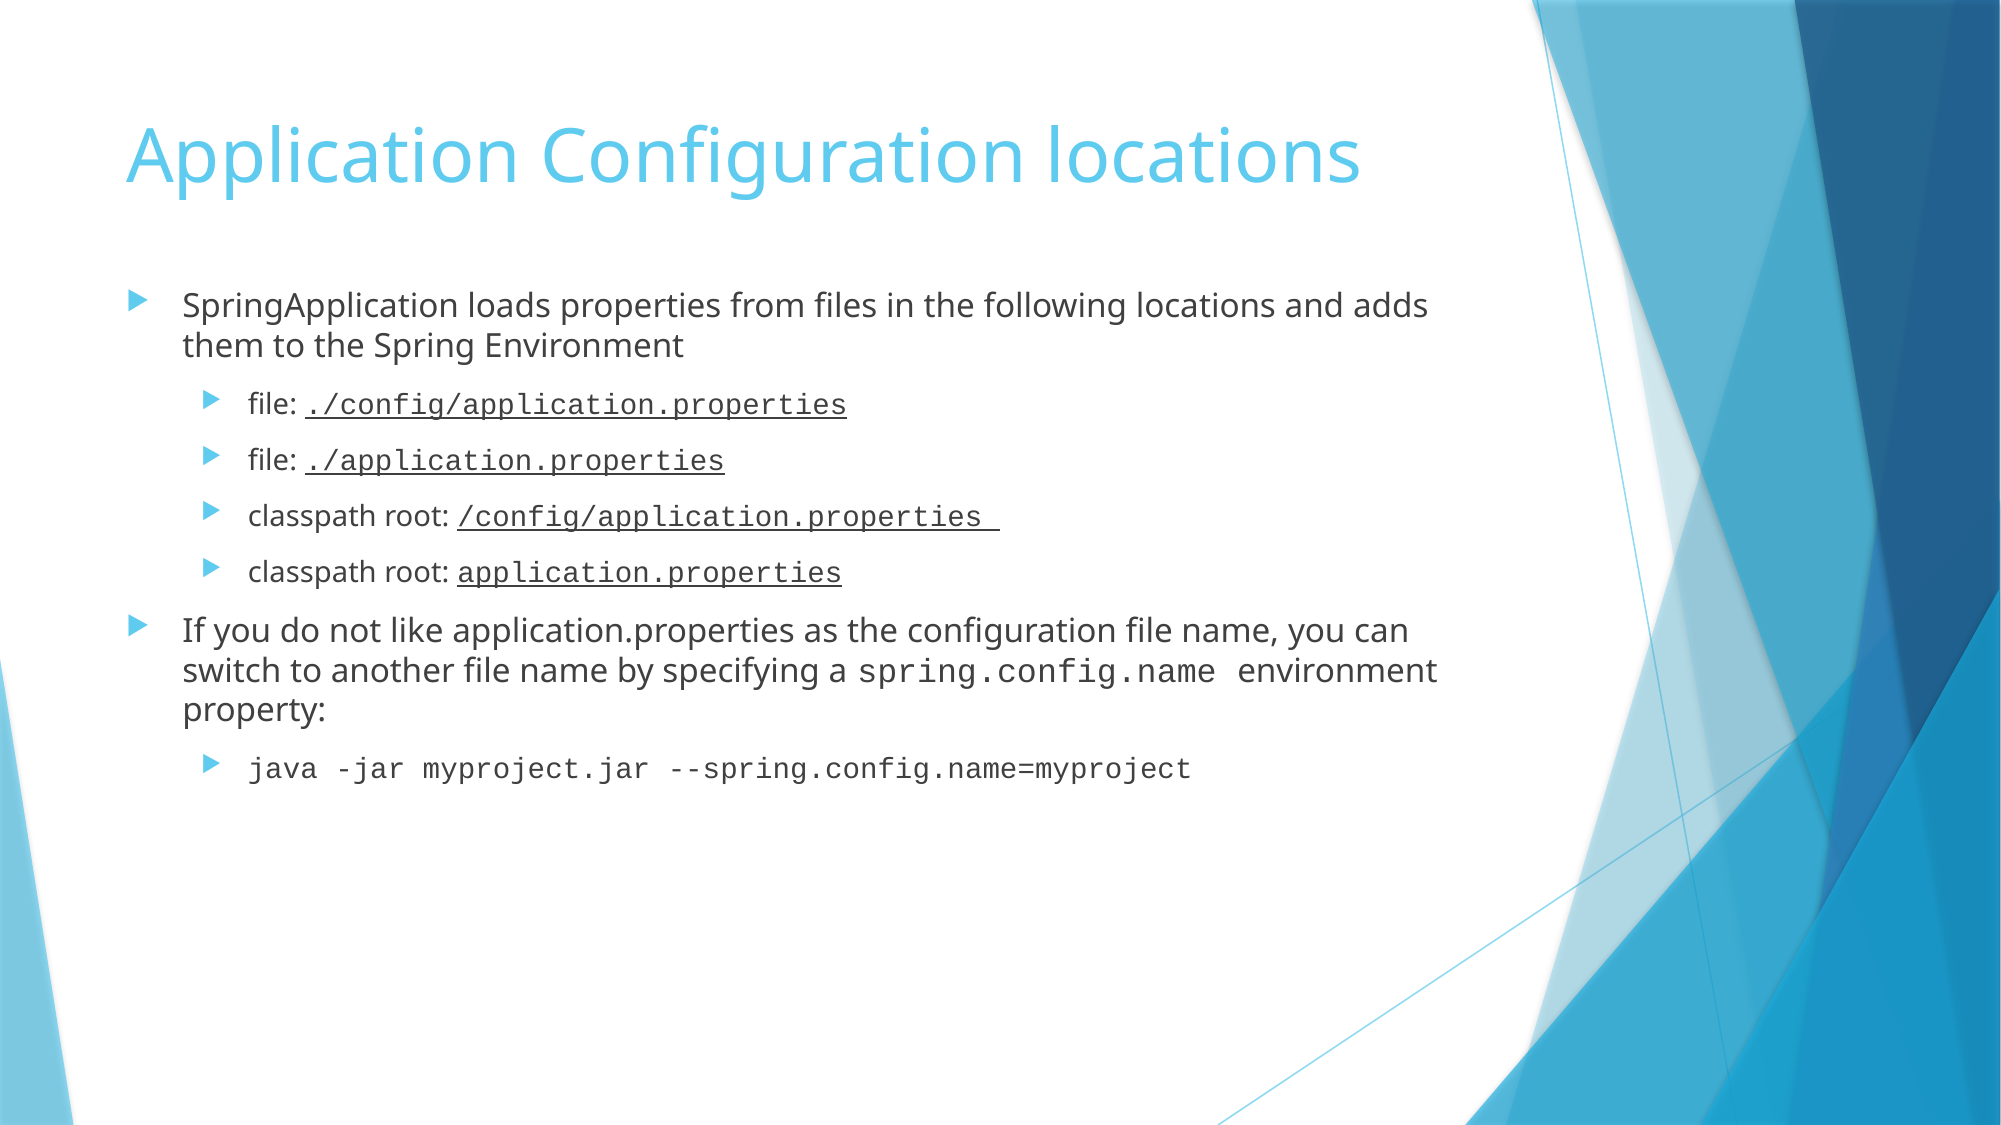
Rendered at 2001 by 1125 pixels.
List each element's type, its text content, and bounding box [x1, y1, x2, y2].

title Application Configuration locations [111, 99, 1522, 277]
list SpringApplication loads properties from files in the following locations and adds them to the Spring Environment file: ./config/application.properties file: ./application.properties classpath root: /config/application.properties classpath root: application.properties If you do not like application.properties as the configuration file name, you can switch to another file name by specifying a spring.config.name environment property: java -jar myproject.jar --spring.config.name=myproject [111, 277, 1522, 914]
